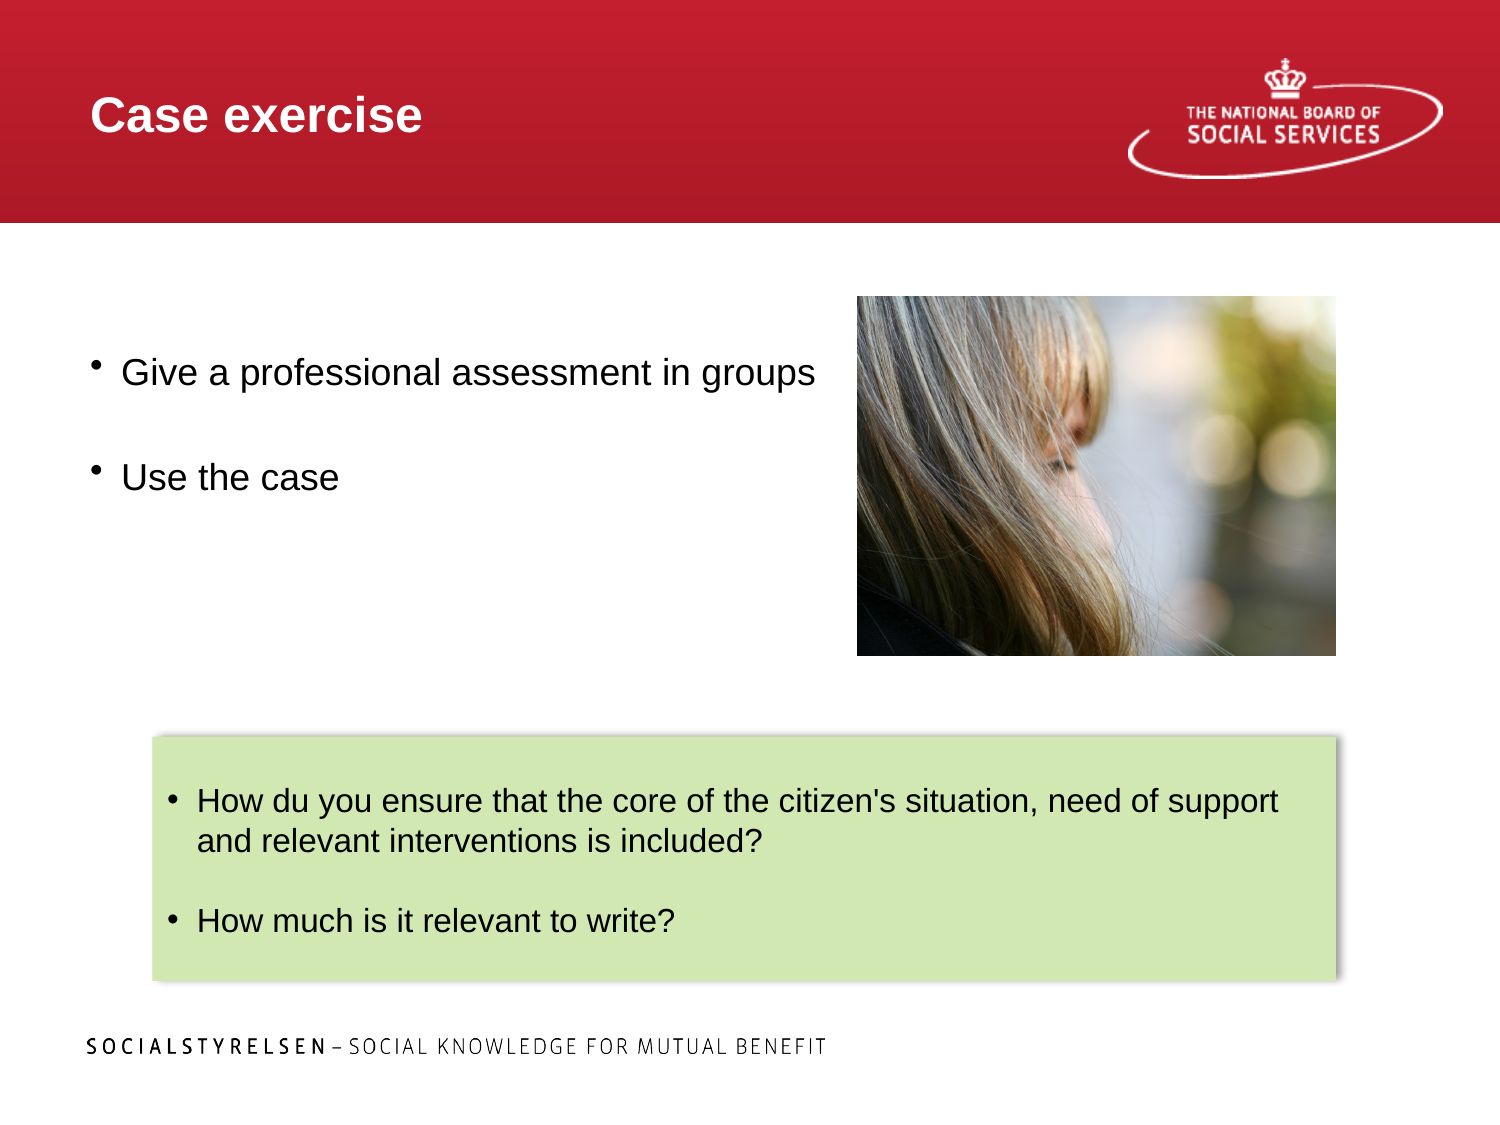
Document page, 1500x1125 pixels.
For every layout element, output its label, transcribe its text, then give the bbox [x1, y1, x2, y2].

picture [0, 223, 1500, 1125]
title Case exercise [75, 75, 1004, 208]
text_box How du you ensure that the core of the citizen's situation, need of support and relevant interventions is included? How much is it relevant to write? [152, 736, 1336, 981]
list Give a professional assessment in groups Use the case [74, 234, 1426, 1006]
picture [1128, 58, 1443, 179]
